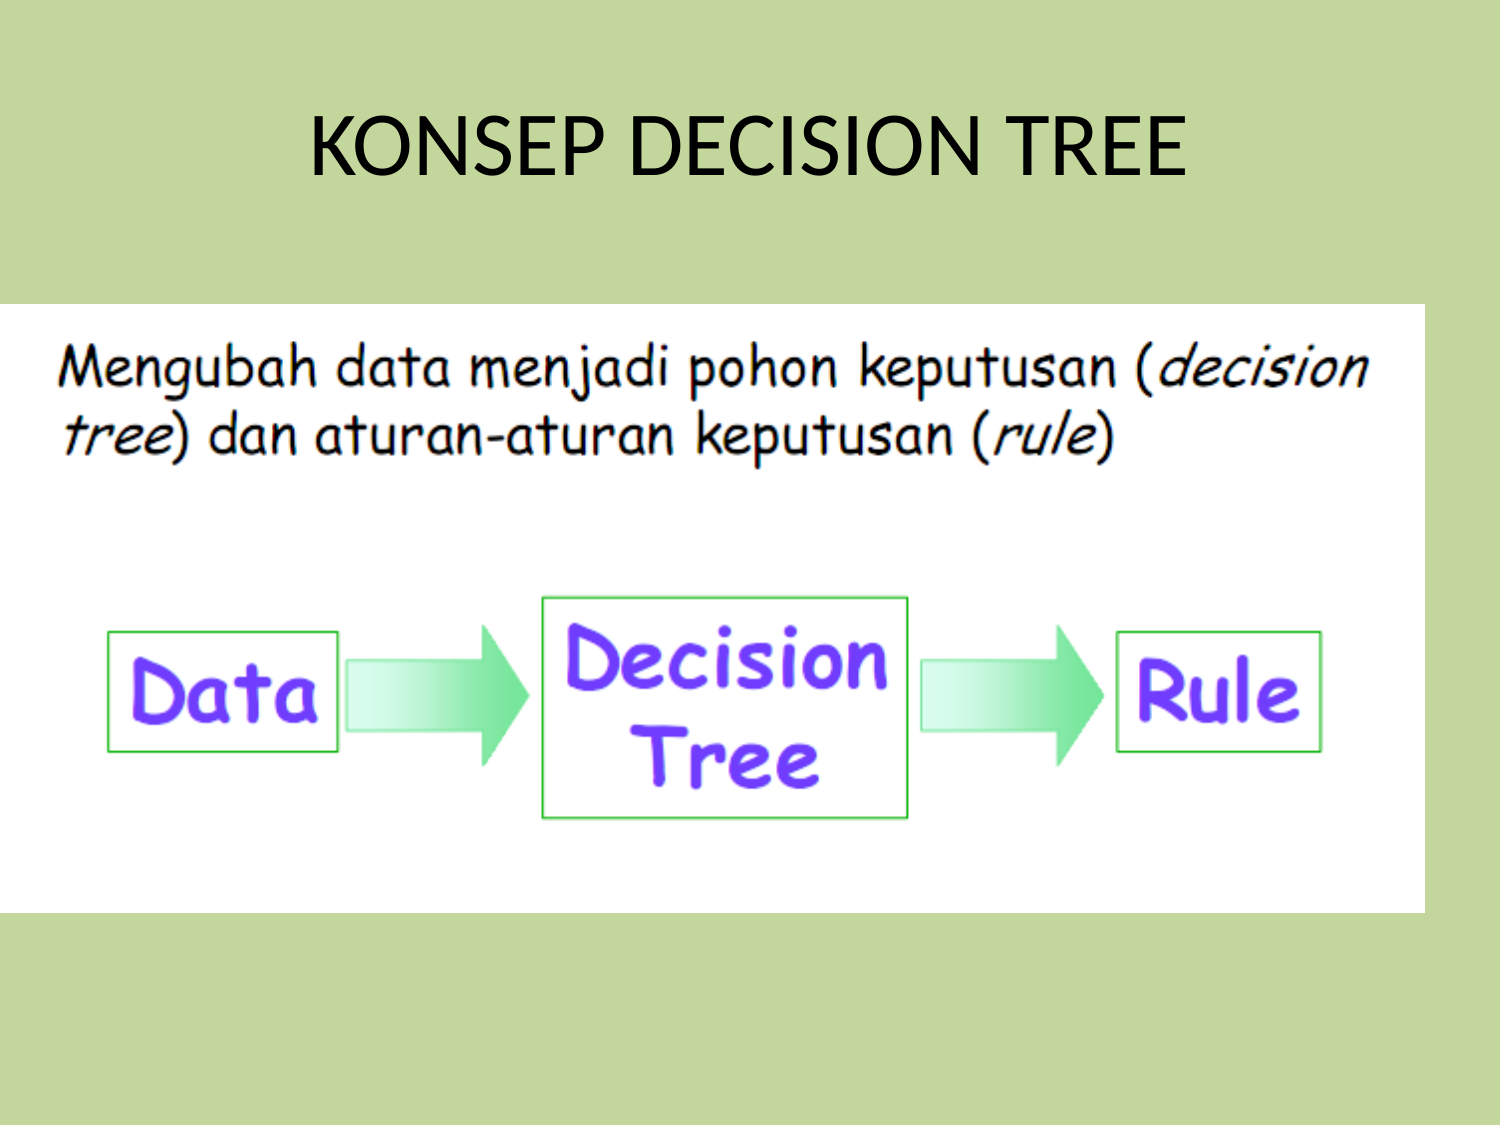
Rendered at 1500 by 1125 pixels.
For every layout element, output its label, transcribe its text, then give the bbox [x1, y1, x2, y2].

picture [0, 304, 1426, 913]
title KONSEP DECISION TREE [75, 45, 1425, 233]
